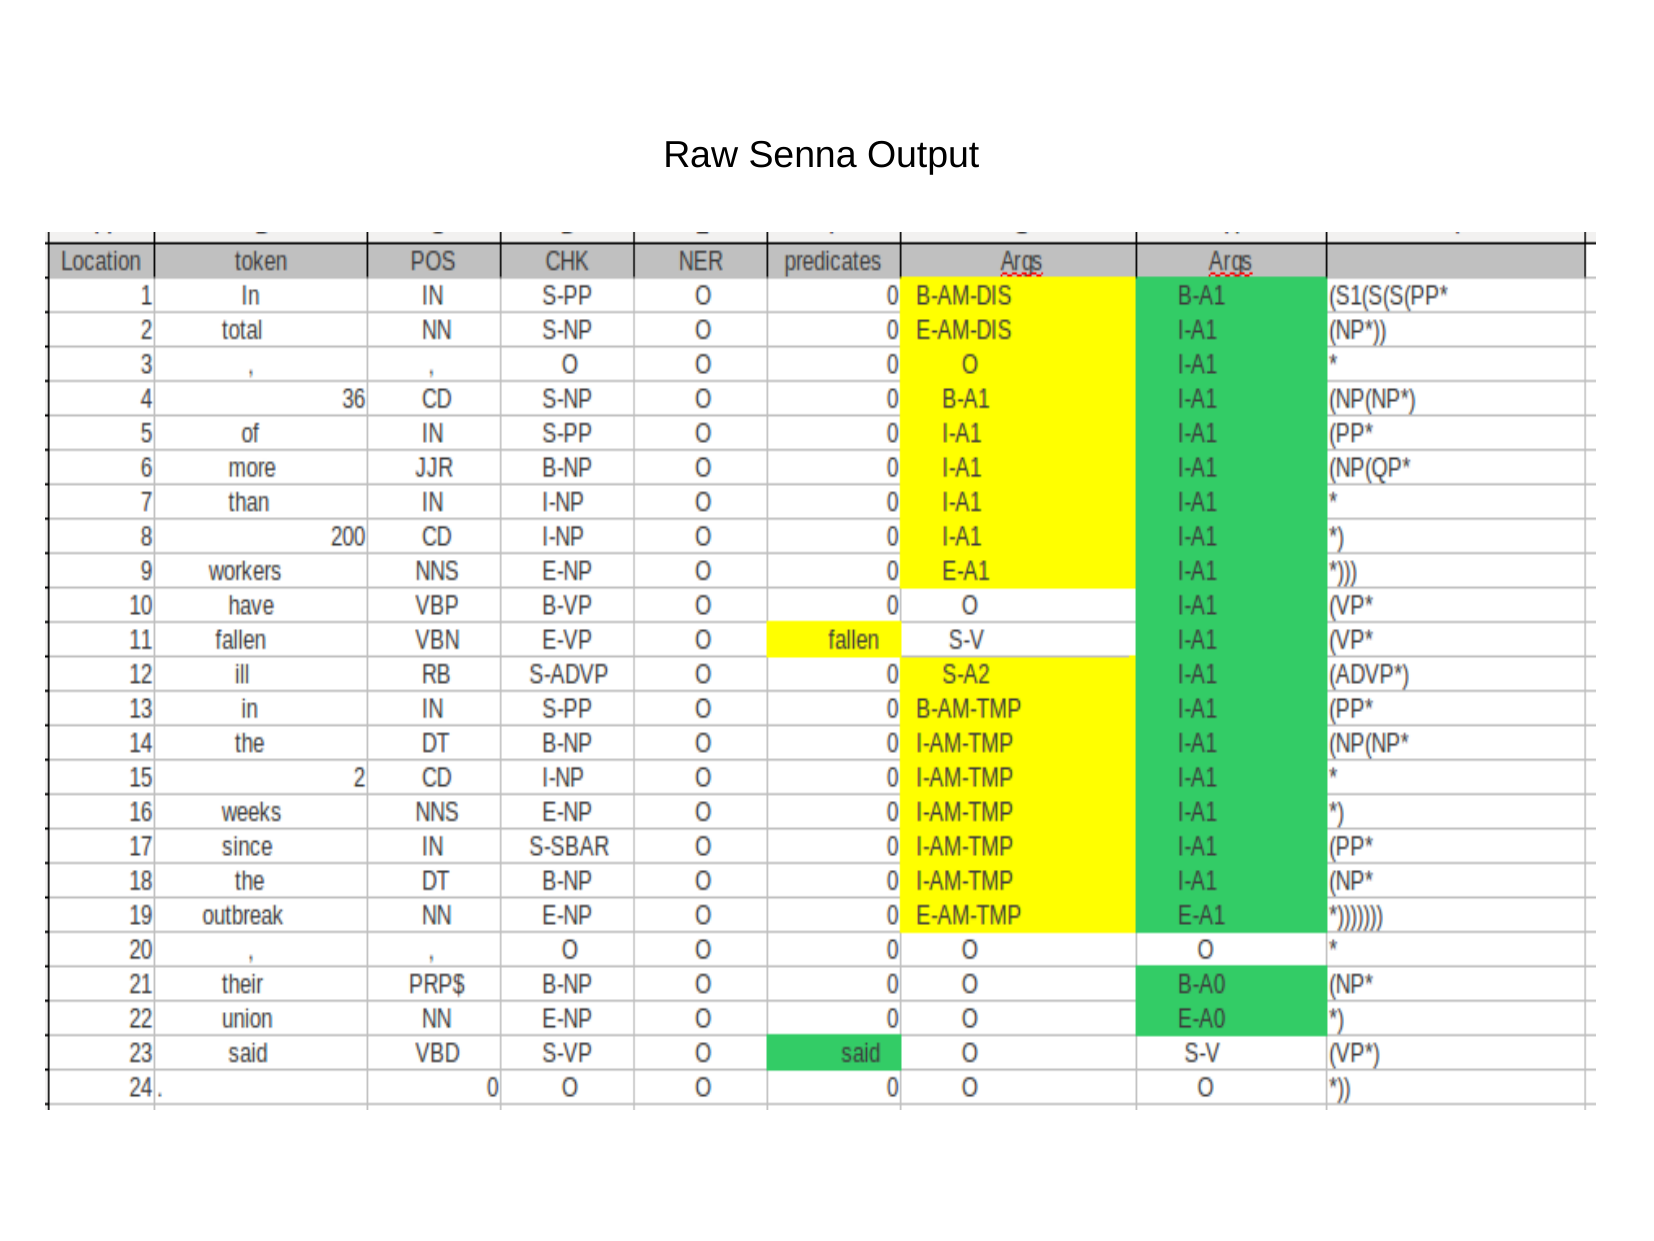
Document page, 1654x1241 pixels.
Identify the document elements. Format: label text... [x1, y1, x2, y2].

picture [44, 232, 1596, 1111]
text_box Raw Senna Output [82, 49, 1571, 230]
